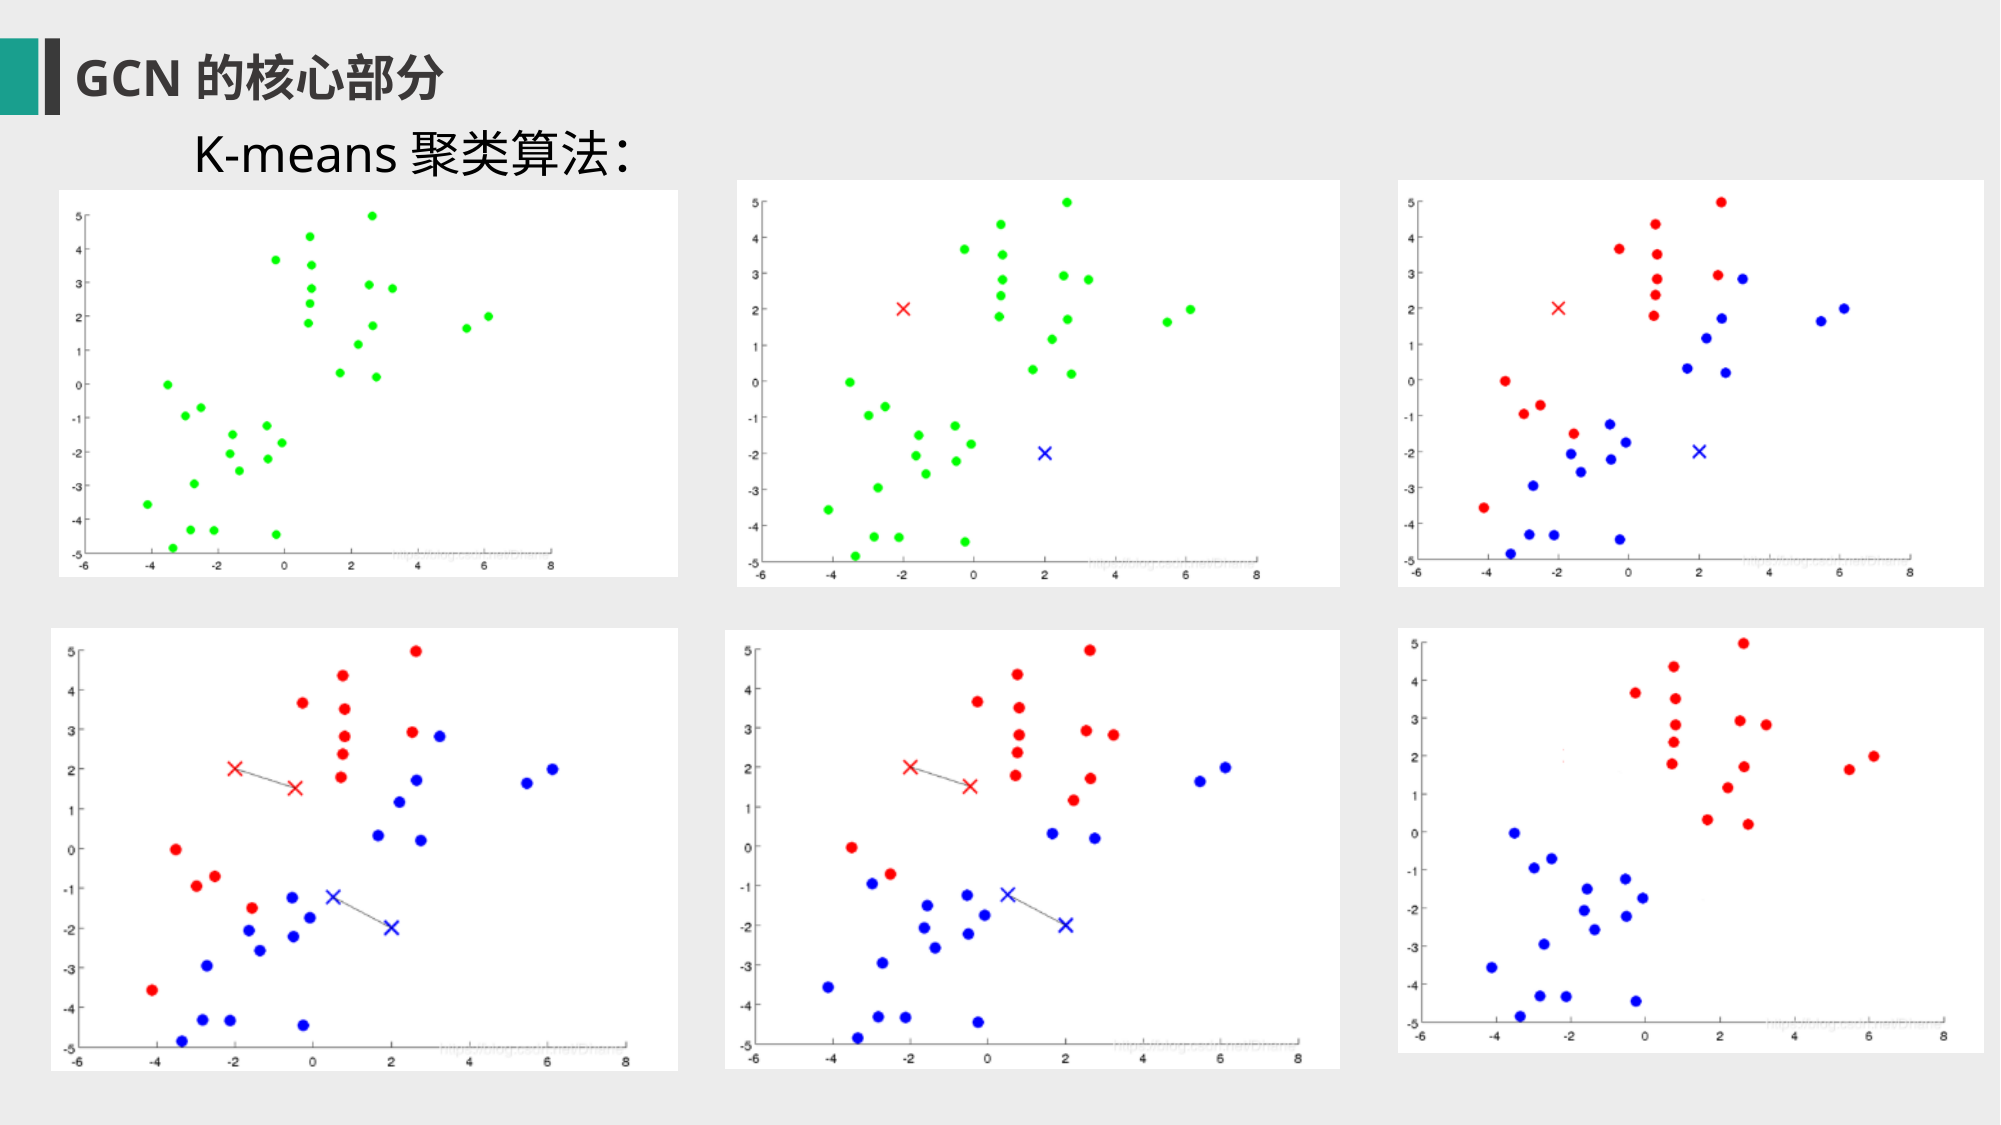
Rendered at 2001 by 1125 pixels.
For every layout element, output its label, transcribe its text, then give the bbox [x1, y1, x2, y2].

picture [51, 628, 678, 1071]
picture [1398, 628, 1984, 1053]
text_box GCN的核心部分 [59, 39, 509, 114]
picture [59, 190, 678, 577]
picture [725, 630, 1340, 1069]
text_box K-means聚类算法： [165, 114, 1611, 190]
picture [1398, 180, 1984, 587]
picture [737, 180, 1340, 587]
